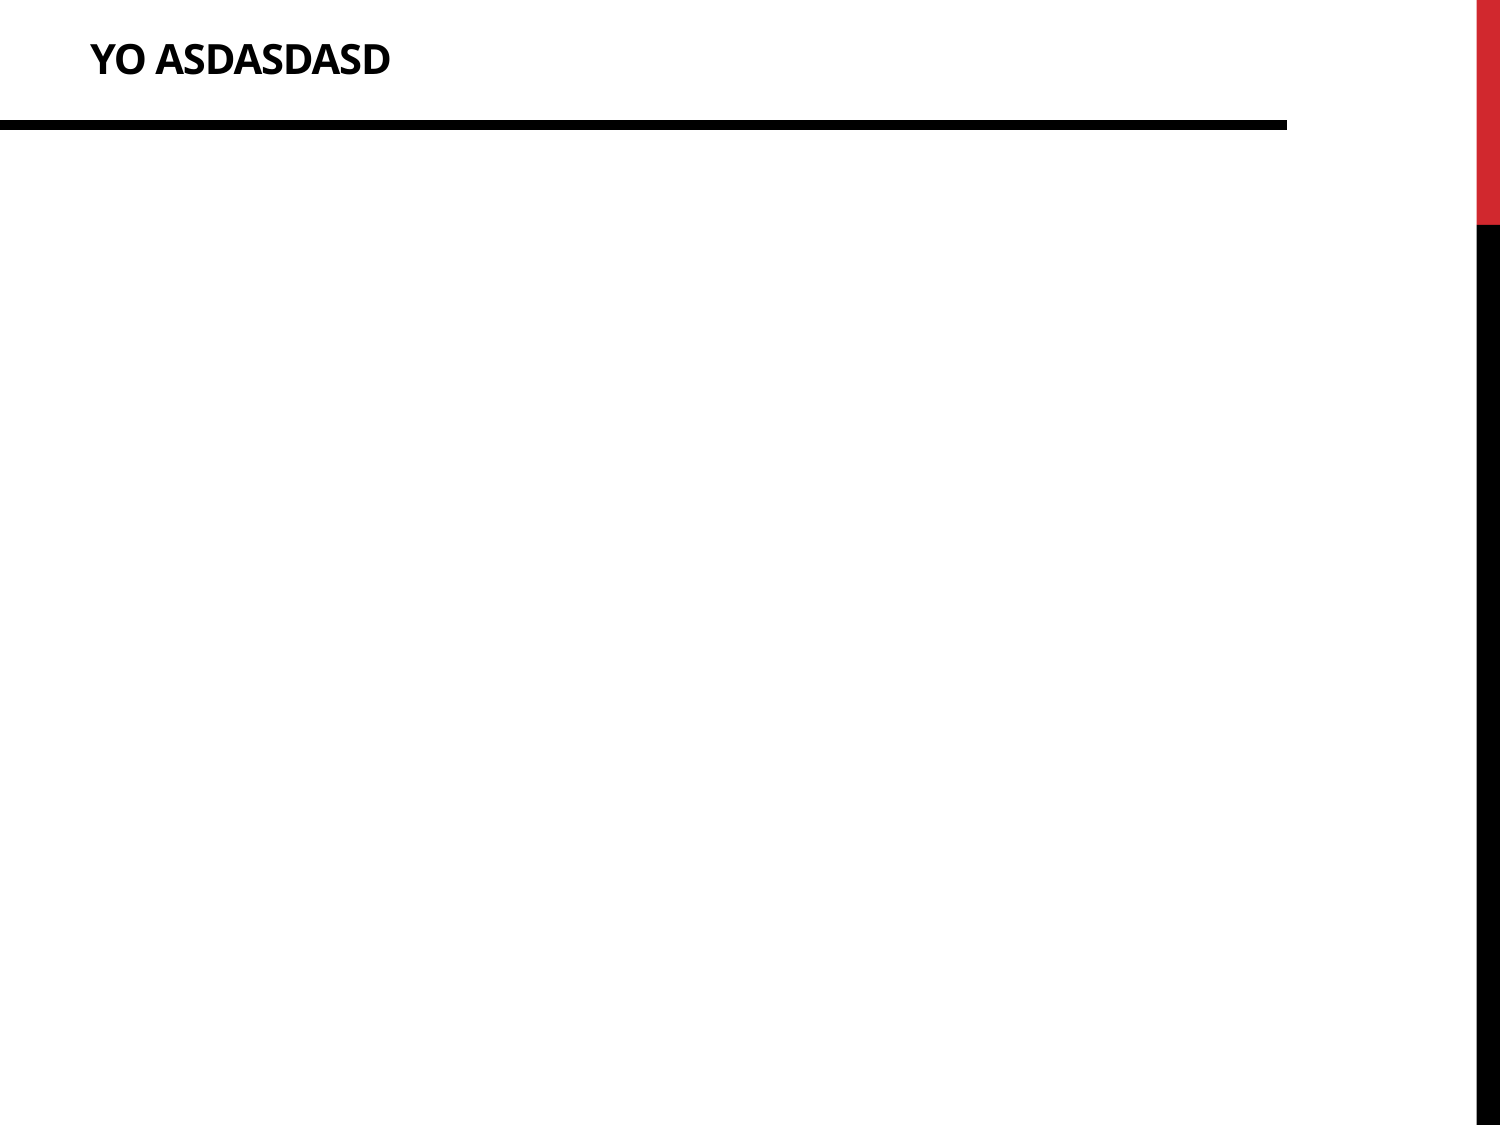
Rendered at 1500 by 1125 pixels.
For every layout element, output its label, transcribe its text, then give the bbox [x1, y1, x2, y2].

title Yo asdasdasd [75, 130, 1025, 138]
title Yo asdasdasd [75, 25, 1025, 119]
